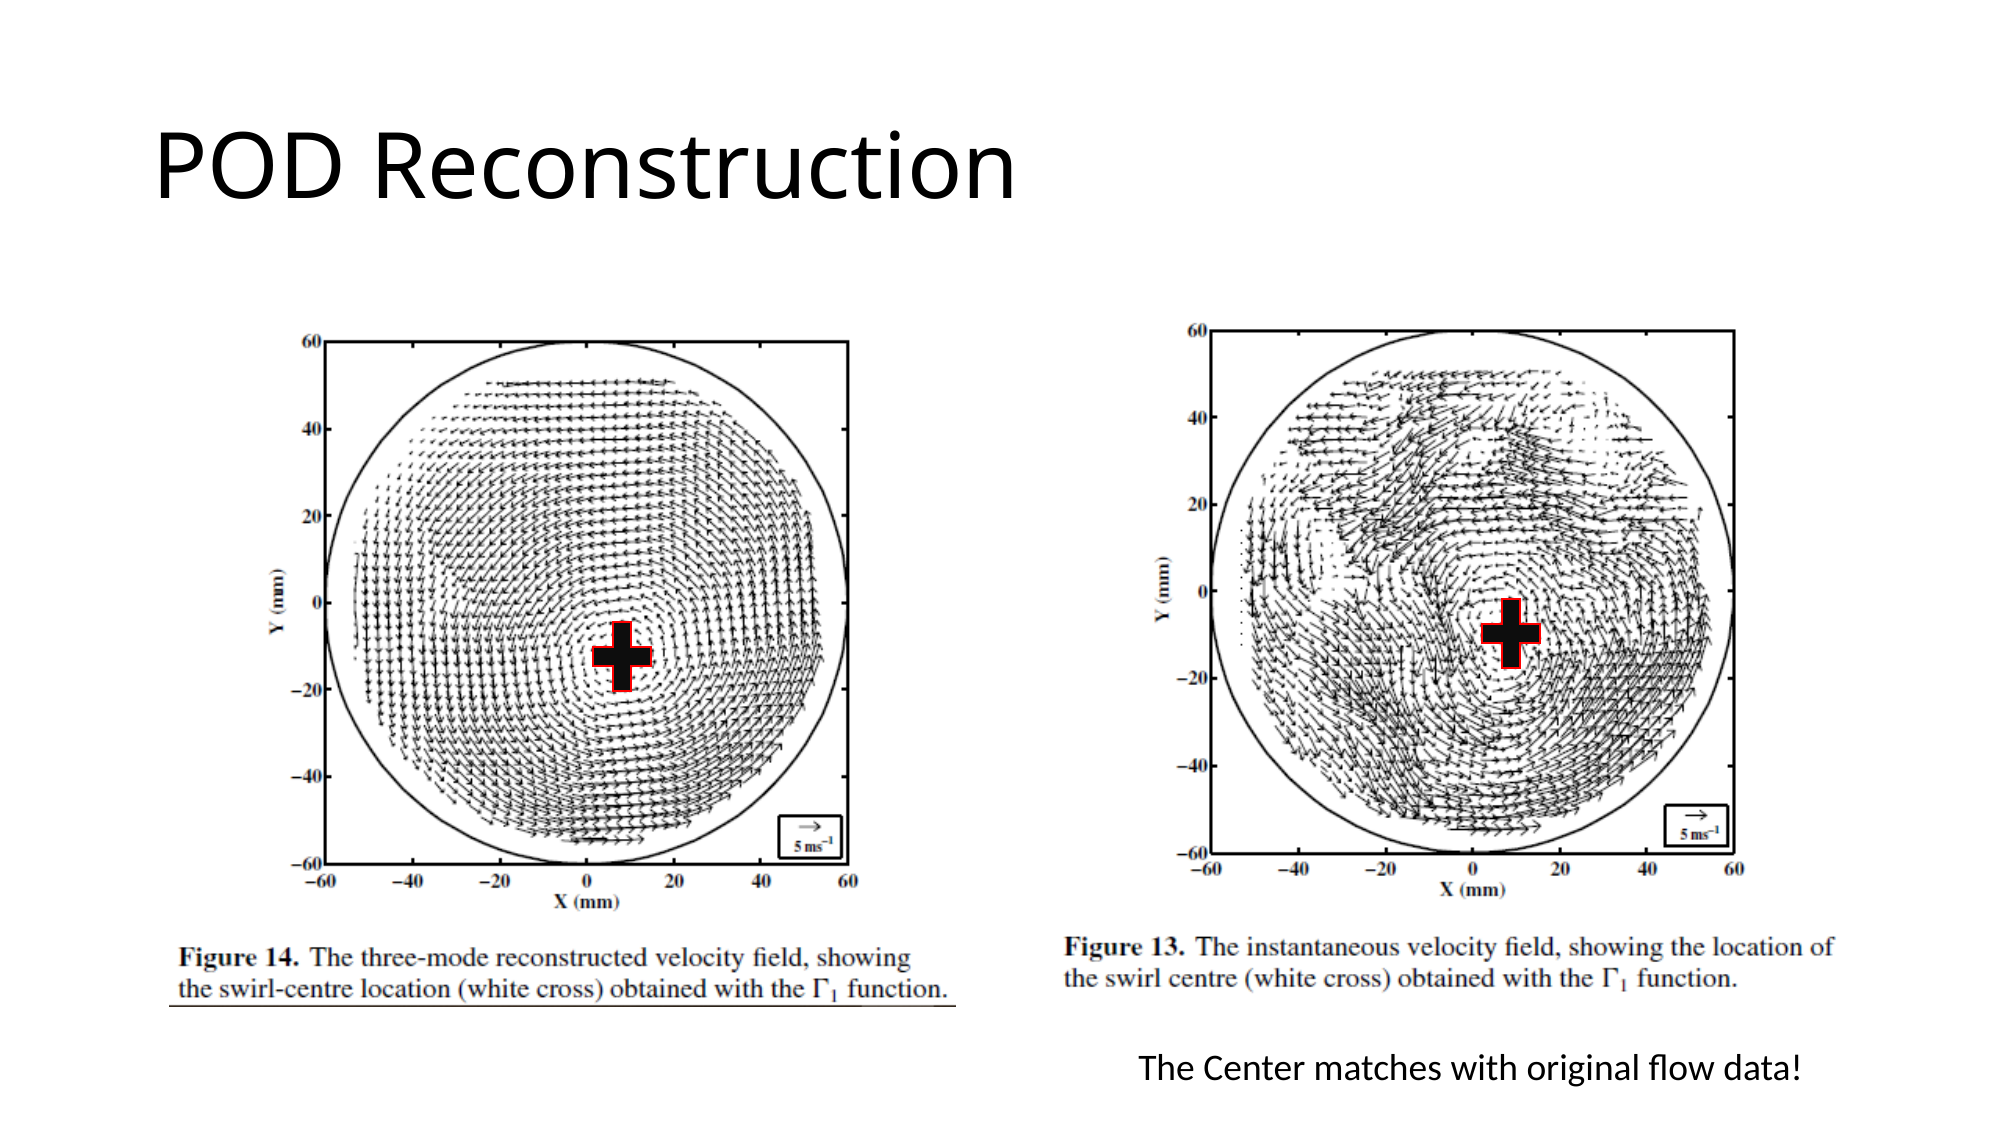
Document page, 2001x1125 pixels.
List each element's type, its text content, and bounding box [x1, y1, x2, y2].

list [169, 306, 956, 1007]
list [1017, 303, 1858, 1009]
text_box The Center matches with original flow data! [1123, 1035, 1819, 1096]
title POD Reconstruction [137, 59, 1863, 278]
